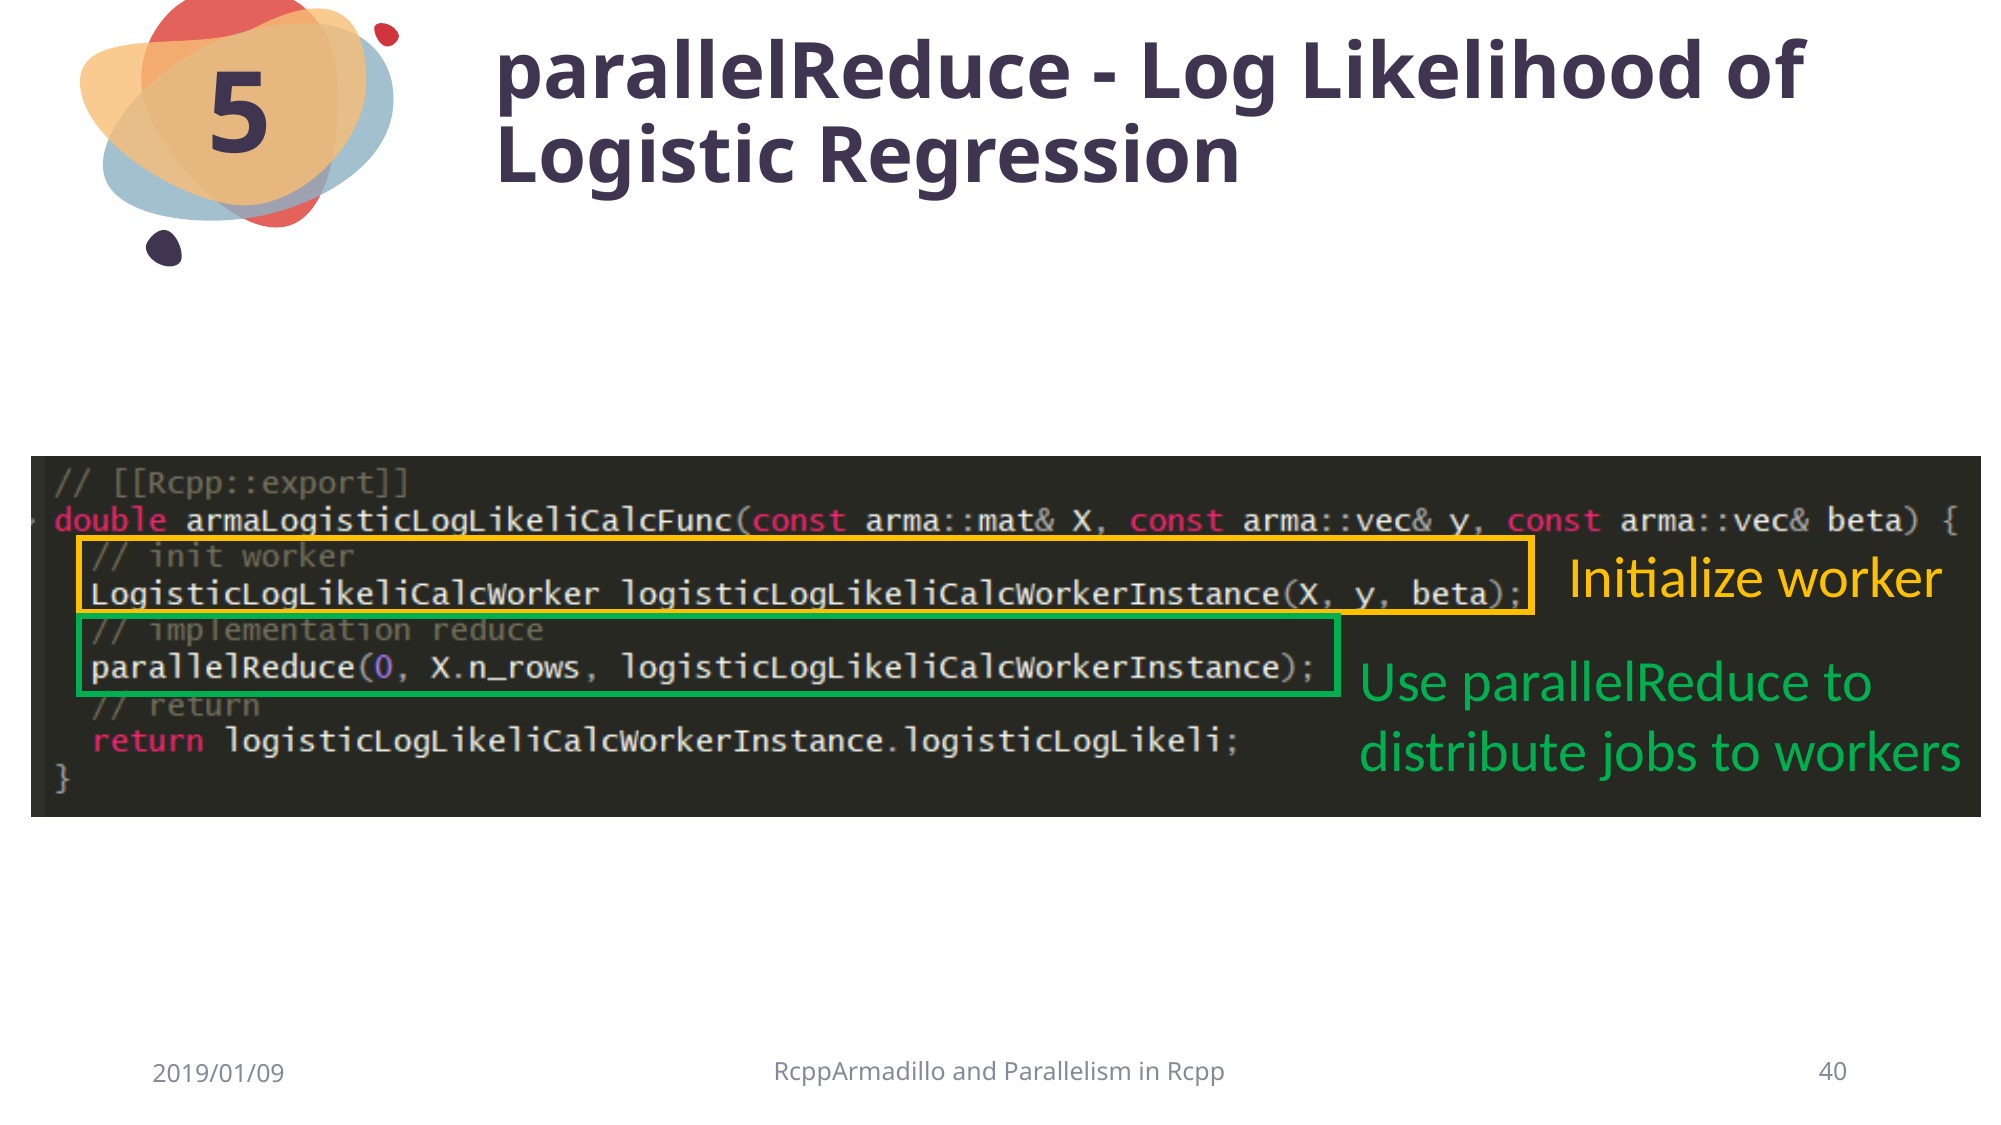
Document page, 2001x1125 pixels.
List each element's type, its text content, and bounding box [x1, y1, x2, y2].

list 5 [144, 23, 335, 209]
picture [31, 456, 1981, 817]
slide_number 40 [1412, 1042, 1863, 1103]
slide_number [137, 1042, 588, 1103]
title parallelReduce - Log Likelihood of Logistic Regression [479, 22, 1863, 209]
footer RcppArmadillo and Parallelism in Rcpp [662, 1042, 1338, 1103]
